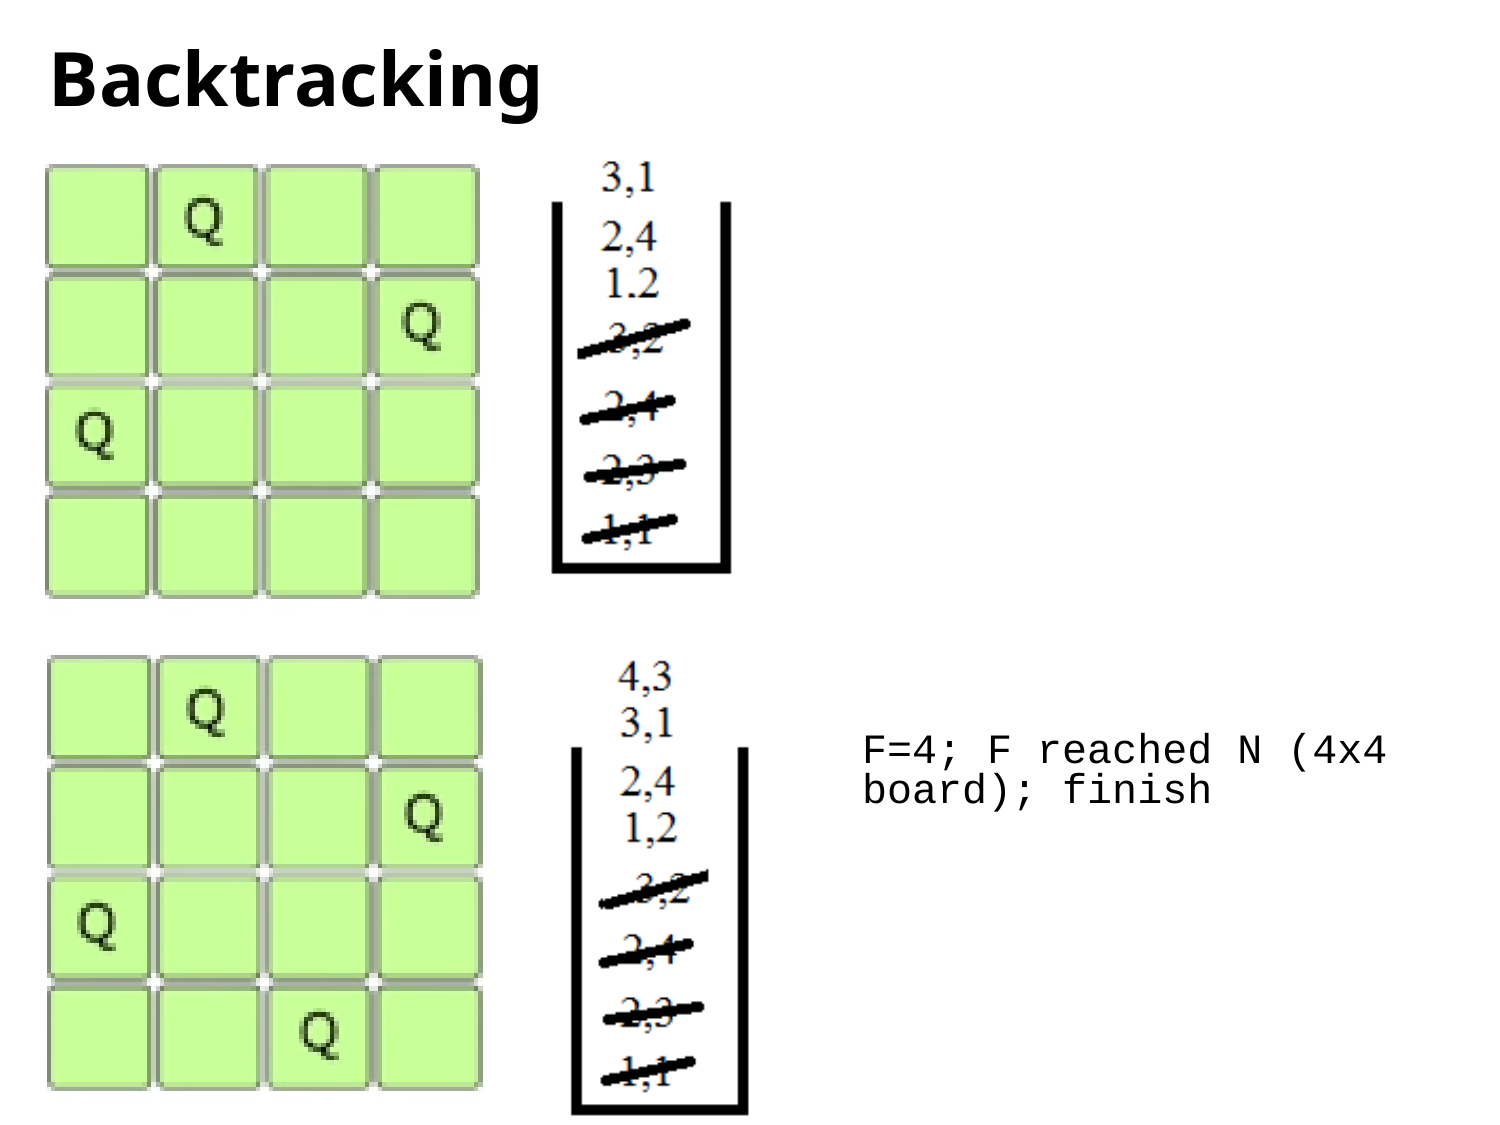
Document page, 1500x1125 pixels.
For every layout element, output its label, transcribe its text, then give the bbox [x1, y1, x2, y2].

title Backtracking [33, 26, 1098, 139]
picture [47, 655, 518, 1109]
picture [45, 126, 770, 623]
text_box F=4; F reached N (4x4 board); finish [847, 724, 1415, 943]
picture [536, 628, 770, 1125]
